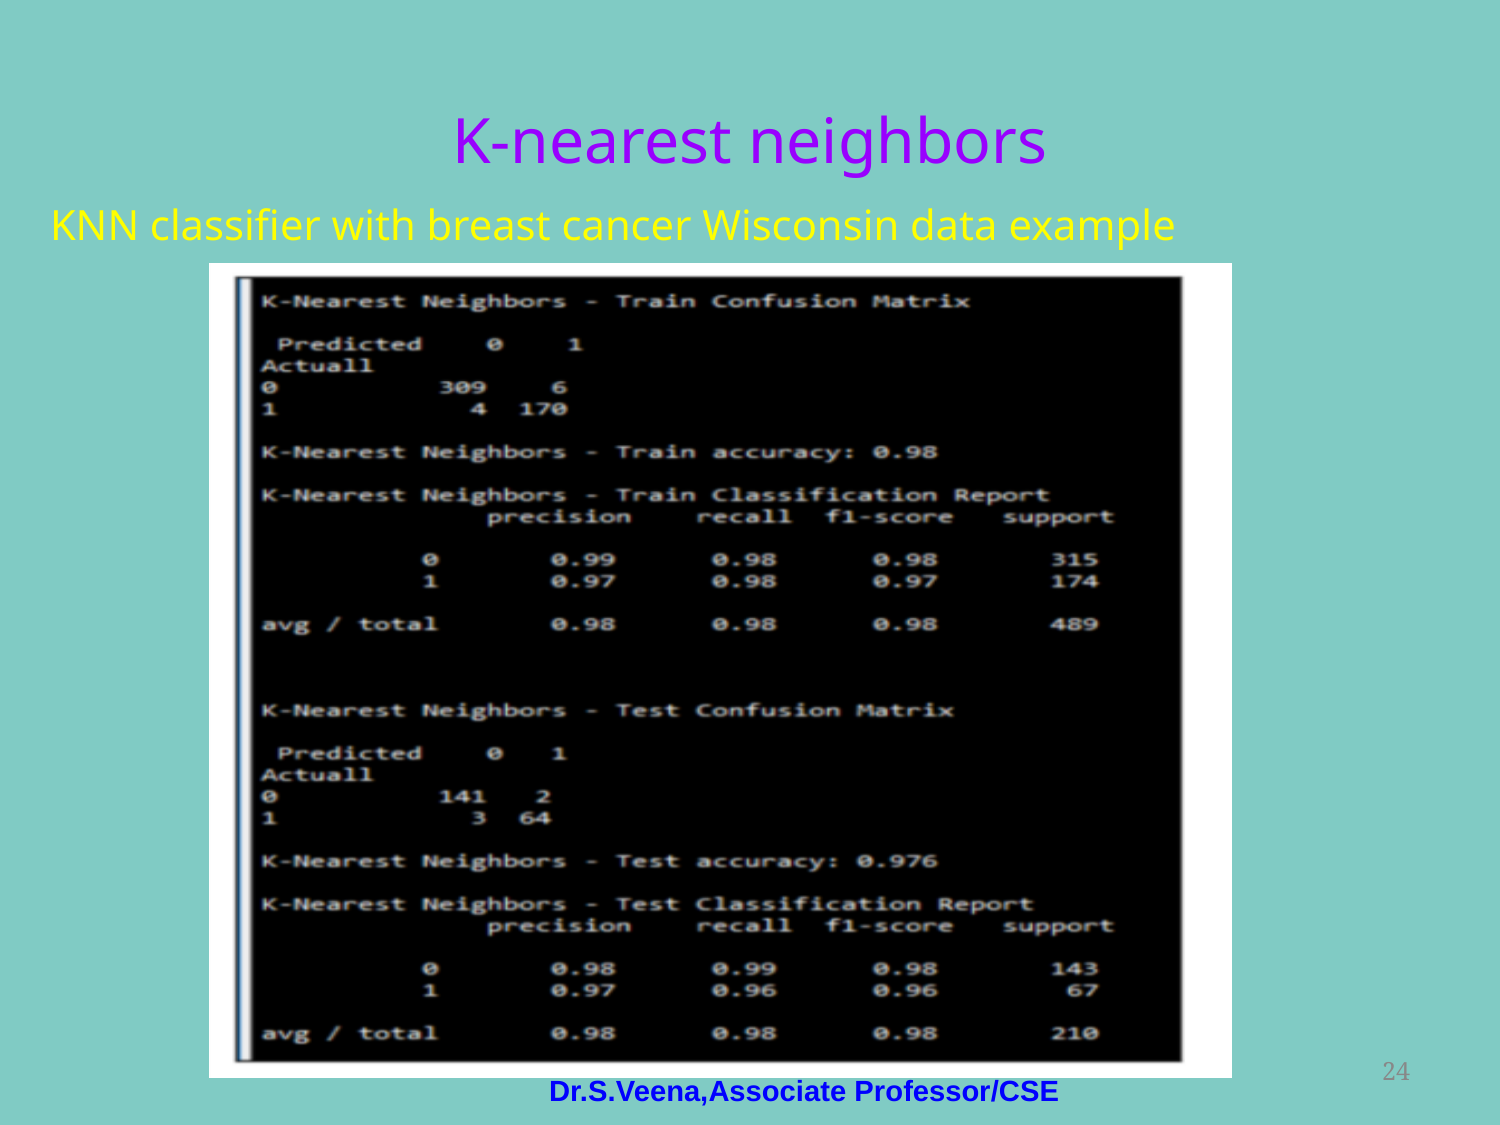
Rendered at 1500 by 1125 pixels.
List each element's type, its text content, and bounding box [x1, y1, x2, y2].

footer Dr.S.Veena,Associate Professor/CSE [510, 1086, 1099, 1125]
title K-nearest neighbors [75, 45, 1425, 191]
picture [209, 263, 1233, 1078]
slide_number ‹#› [1099, 1042, 1425, 1103]
list KNN classifier with breast cancer Wisconsin data example [34, 191, 1479, 1060]
